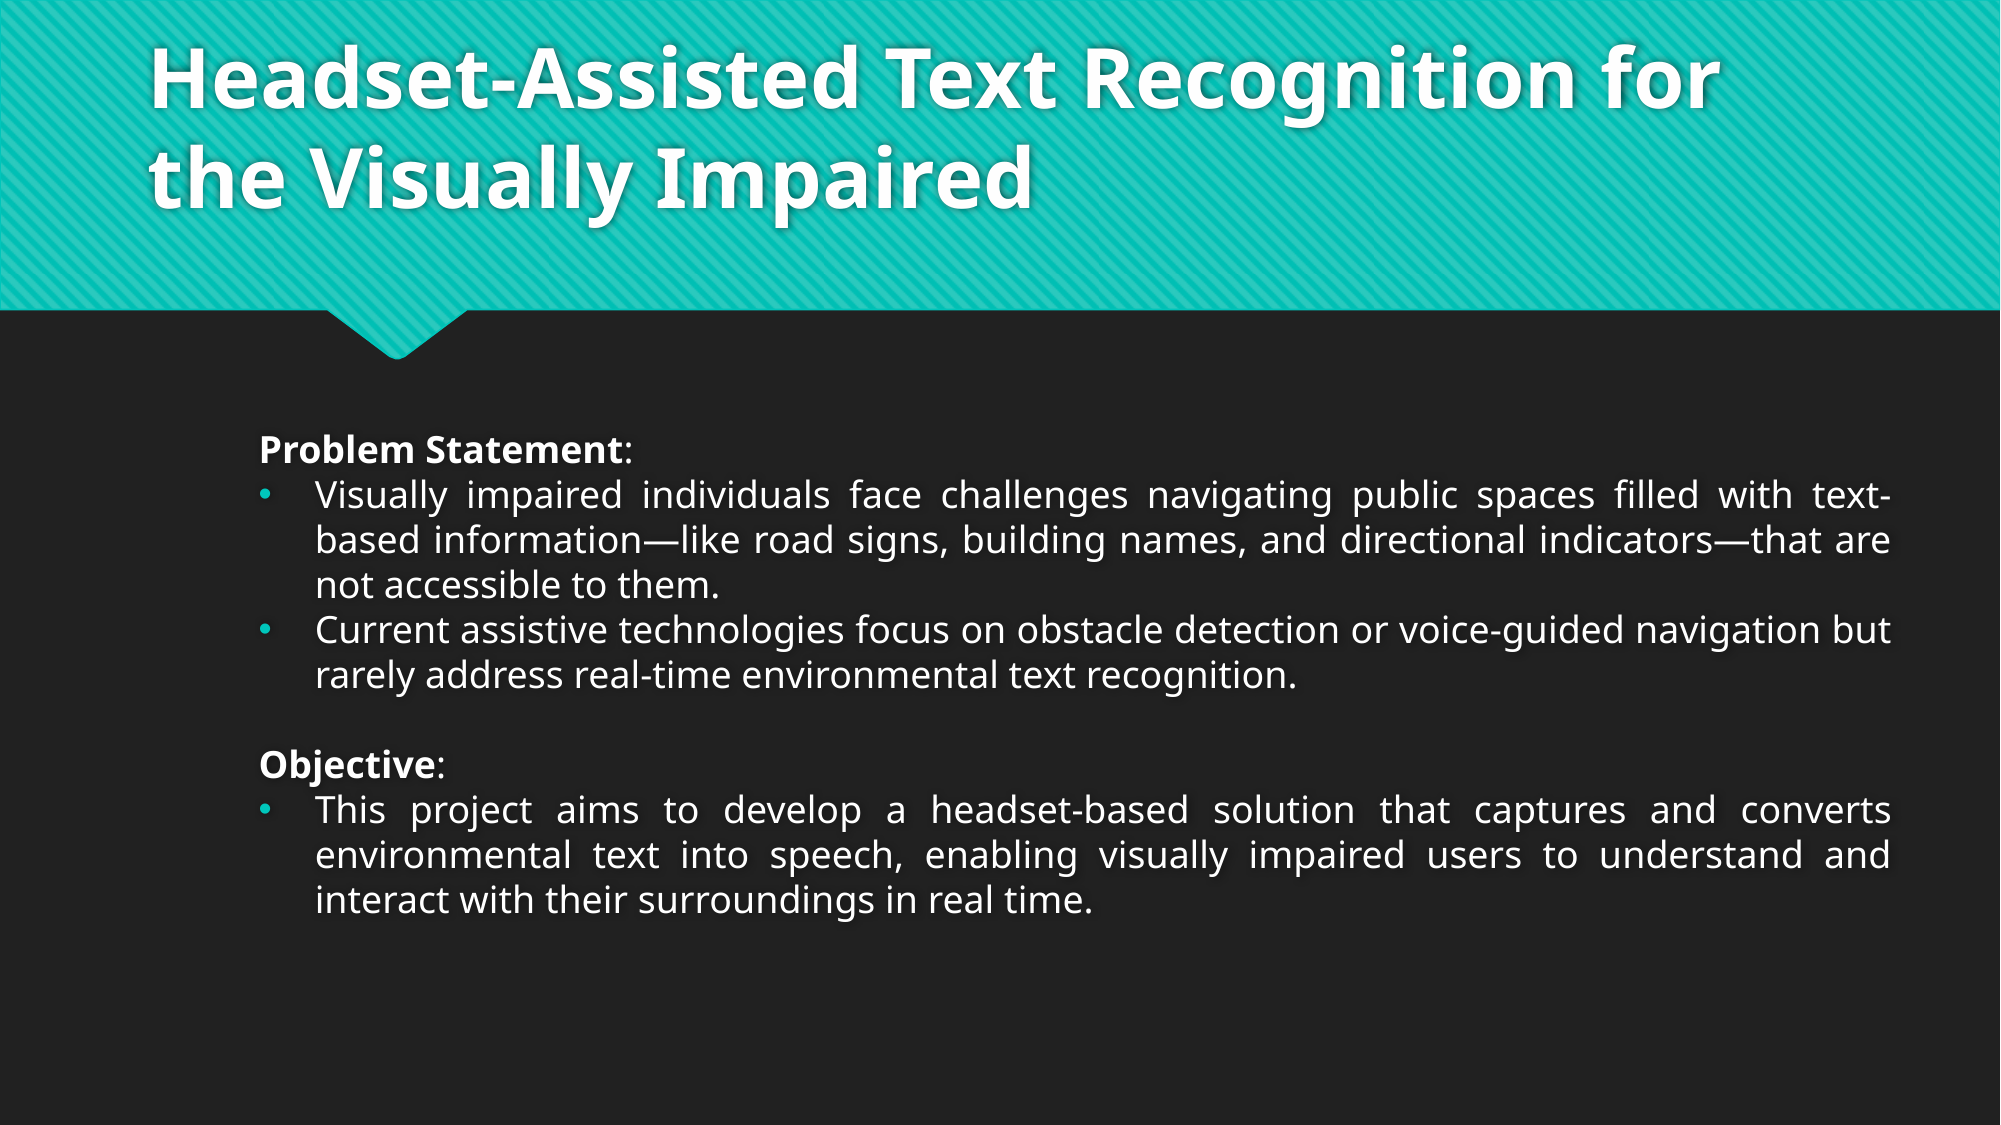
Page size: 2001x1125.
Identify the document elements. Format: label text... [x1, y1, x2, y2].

title Headset-Assisted Text Recognition for the Visually Impaired [132, 73, 1868, 233]
list Problem Statement: Visually impaired individuals face challenges navigating public spaces filled with text-based information—like road signs, building names, and directional indicators—that are not accessible to them. Current assistive technologies focus on obstacle detection or voice-guided navigation but rarely address real-time environmental text recognition. Objective: This project aims to develop a headset-based solution that captures and converts environmental text into speech, enabling visually impaired users to understand and interact with their surroundings in real time. [243, 369, 1909, 1023]
